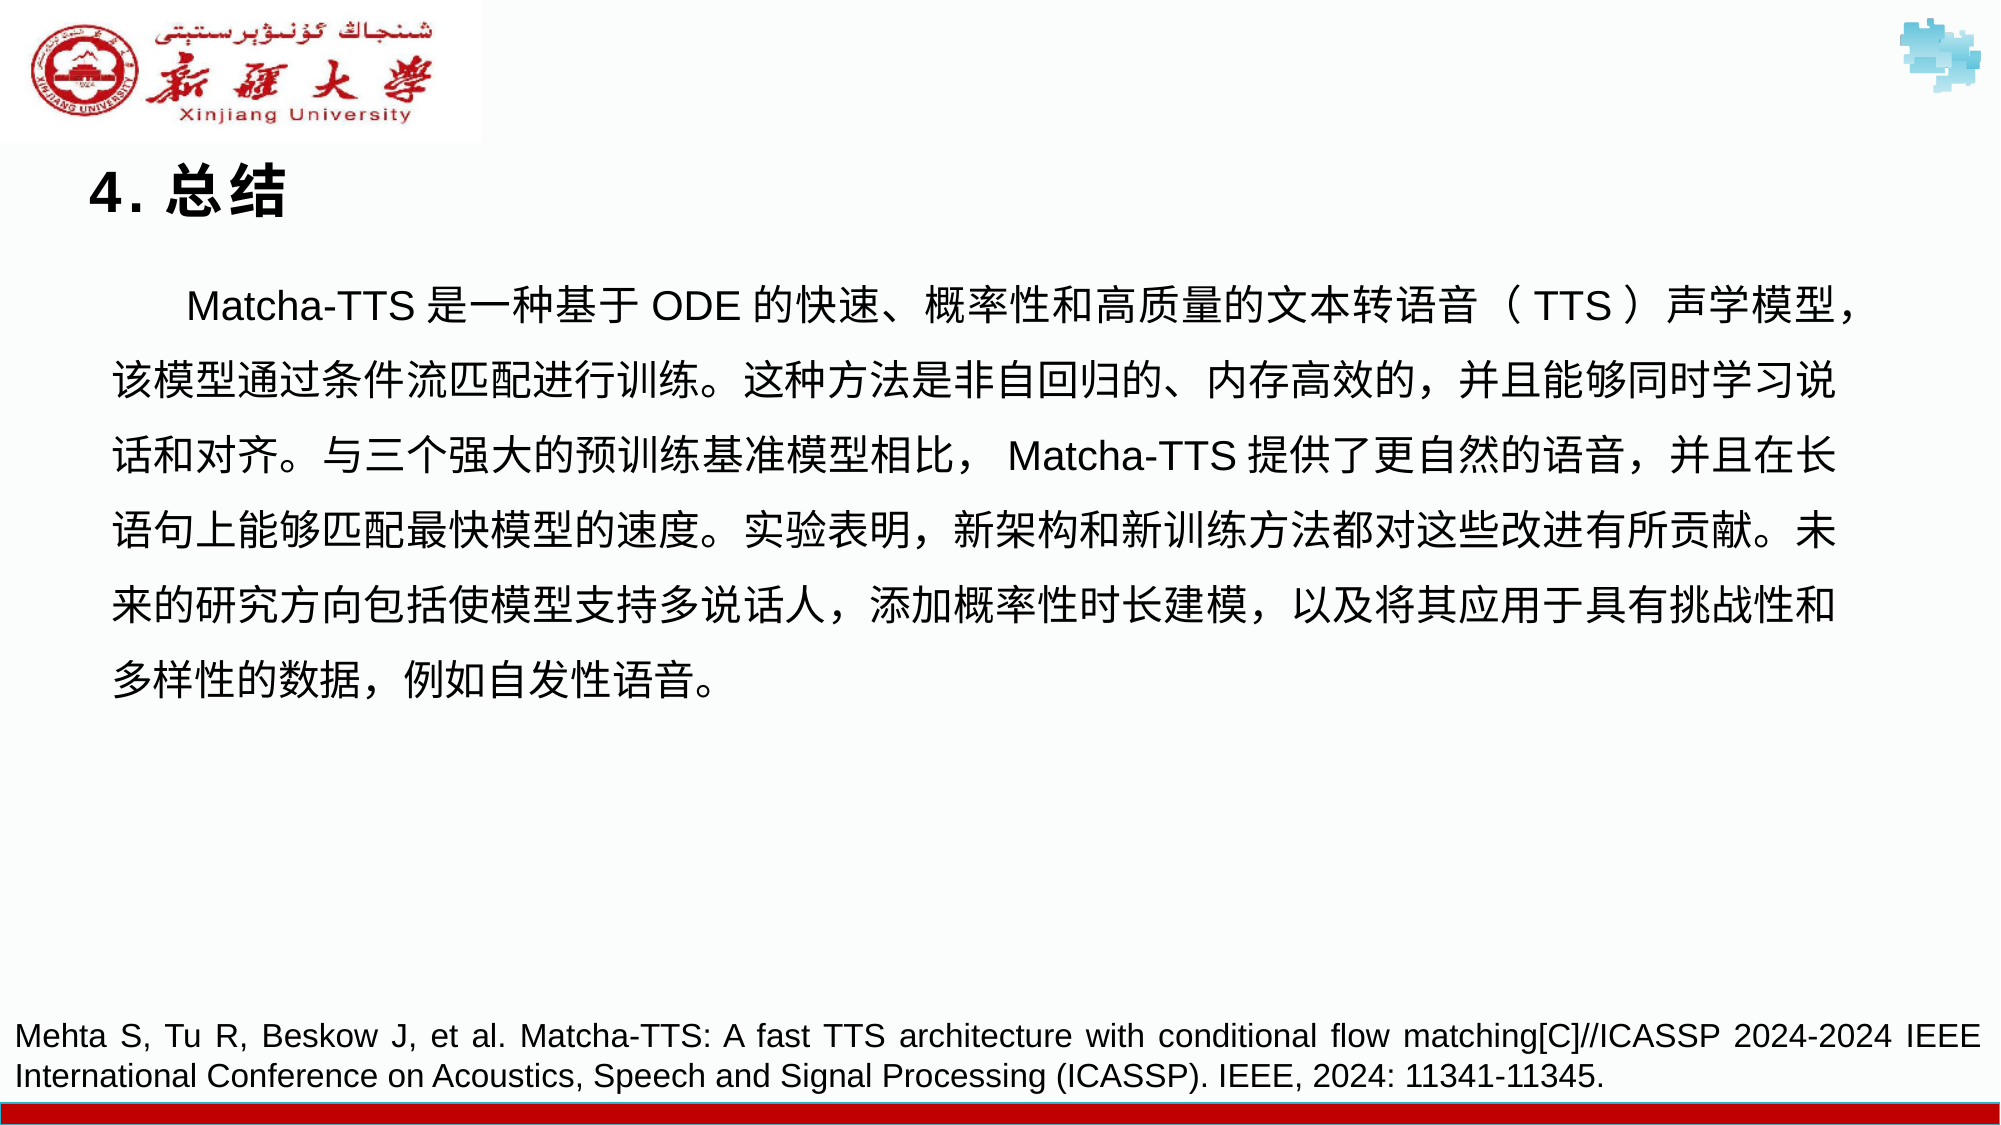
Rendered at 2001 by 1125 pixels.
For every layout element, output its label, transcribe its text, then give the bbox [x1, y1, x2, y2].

picture [0, 0, 482, 143]
text_box 4.总结 [74, 130, 1875, 247]
text_box [0, 1102, 2000, 1125]
text_box Matcha-TTS是一种基于ODE的快速、概率性和高质量的文本转语音（TTS）声学模型，该模型通过条件流匹配进行训练。这种方法是非自回归的、内存高效的，并且能够同时学习说话和对齐。与三个强大的预训练基准模型相比，Matcha-TTS提供了更自然的语音，并且在长语句上能够匹配最快模型的速度。实验表明，新架构和新训练方法都对这些改进有所贡献。未来的研究方向包括使模型支持多说话人，添加概率性时长建模，以及将其应用于具有挑战性和多样性的数据，例如自发性语音。 [96, 246, 1853, 712]
text_box Mehta S, Tu R, Beskow J, et al. Matcha-TTS: A fast TTS architecture with conditional flow matching[C]//ICASSP 2024-2024 IEEE International Conference on Acoustics, Speech and Signal Processing (ICASSP). IEEE, 2024: 11341-11345. [0, 1007, 2000, 1102]
picture [1881, 0, 2000, 112]
